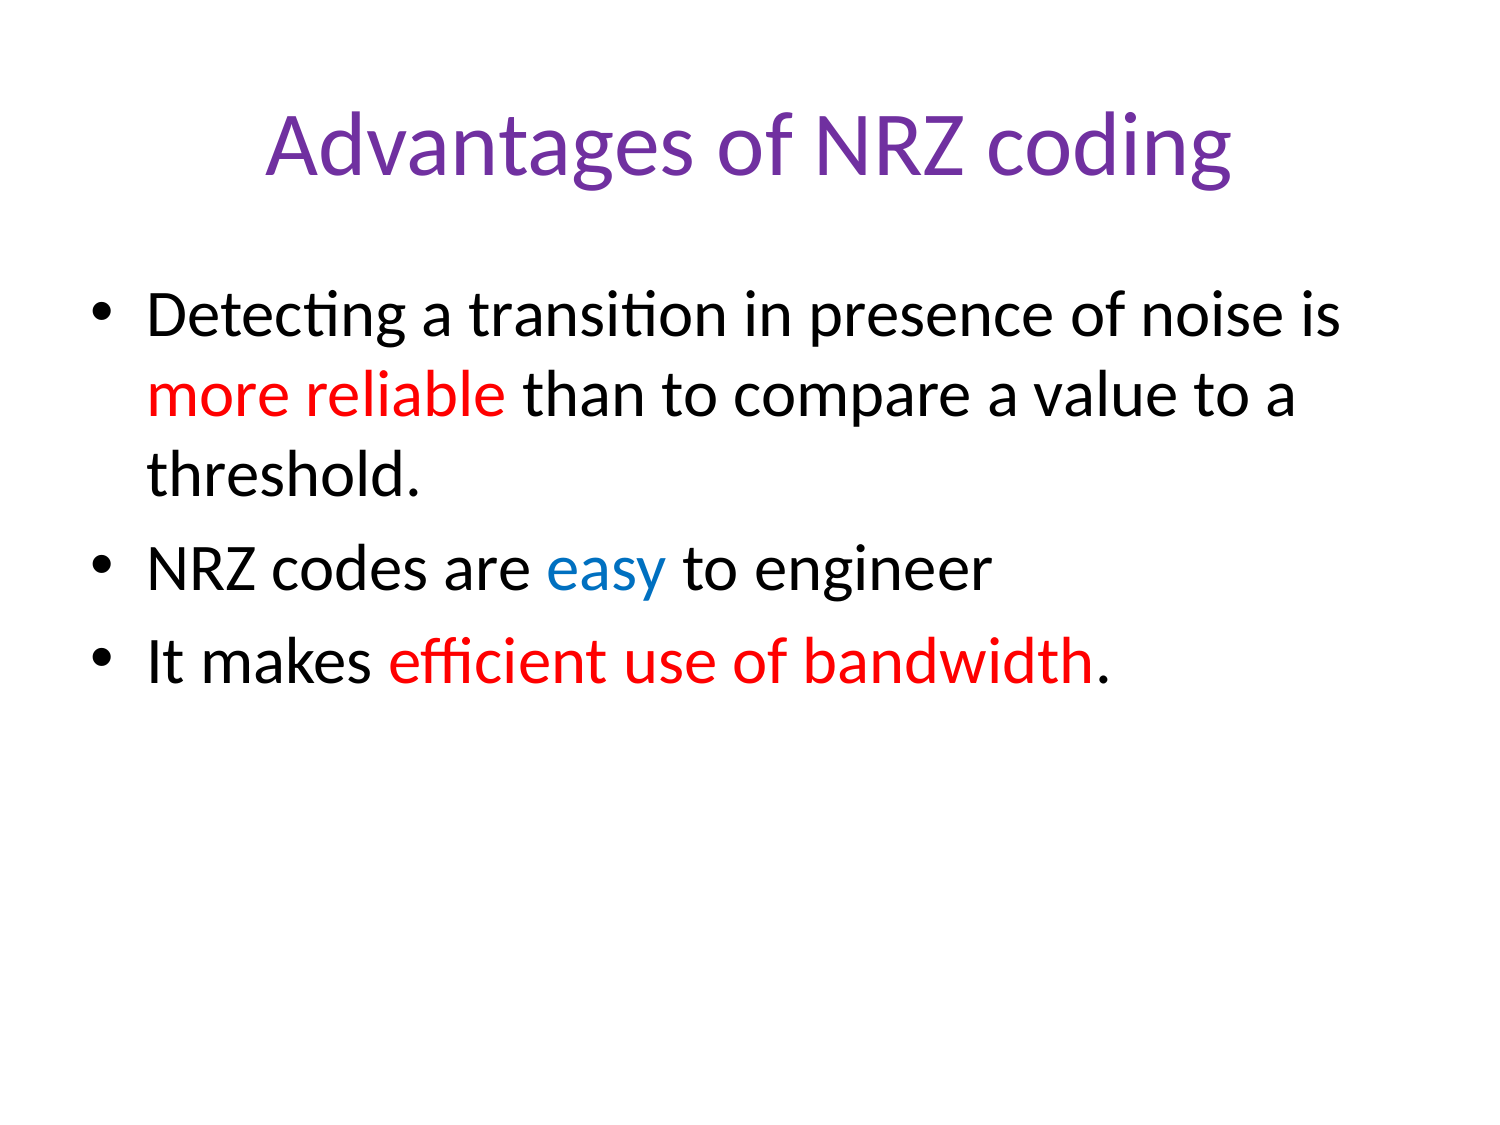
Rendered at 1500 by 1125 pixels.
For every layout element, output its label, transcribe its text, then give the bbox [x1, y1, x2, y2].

list Detecting a transition in presence of noise is more reliable than to compare a value to a threshold. NRZ codes are easy to engineer It makes efficient use of bandwidth. [75, 262, 1425, 1005]
title Advantages of NRZ coding [75, 45, 1425, 233]
